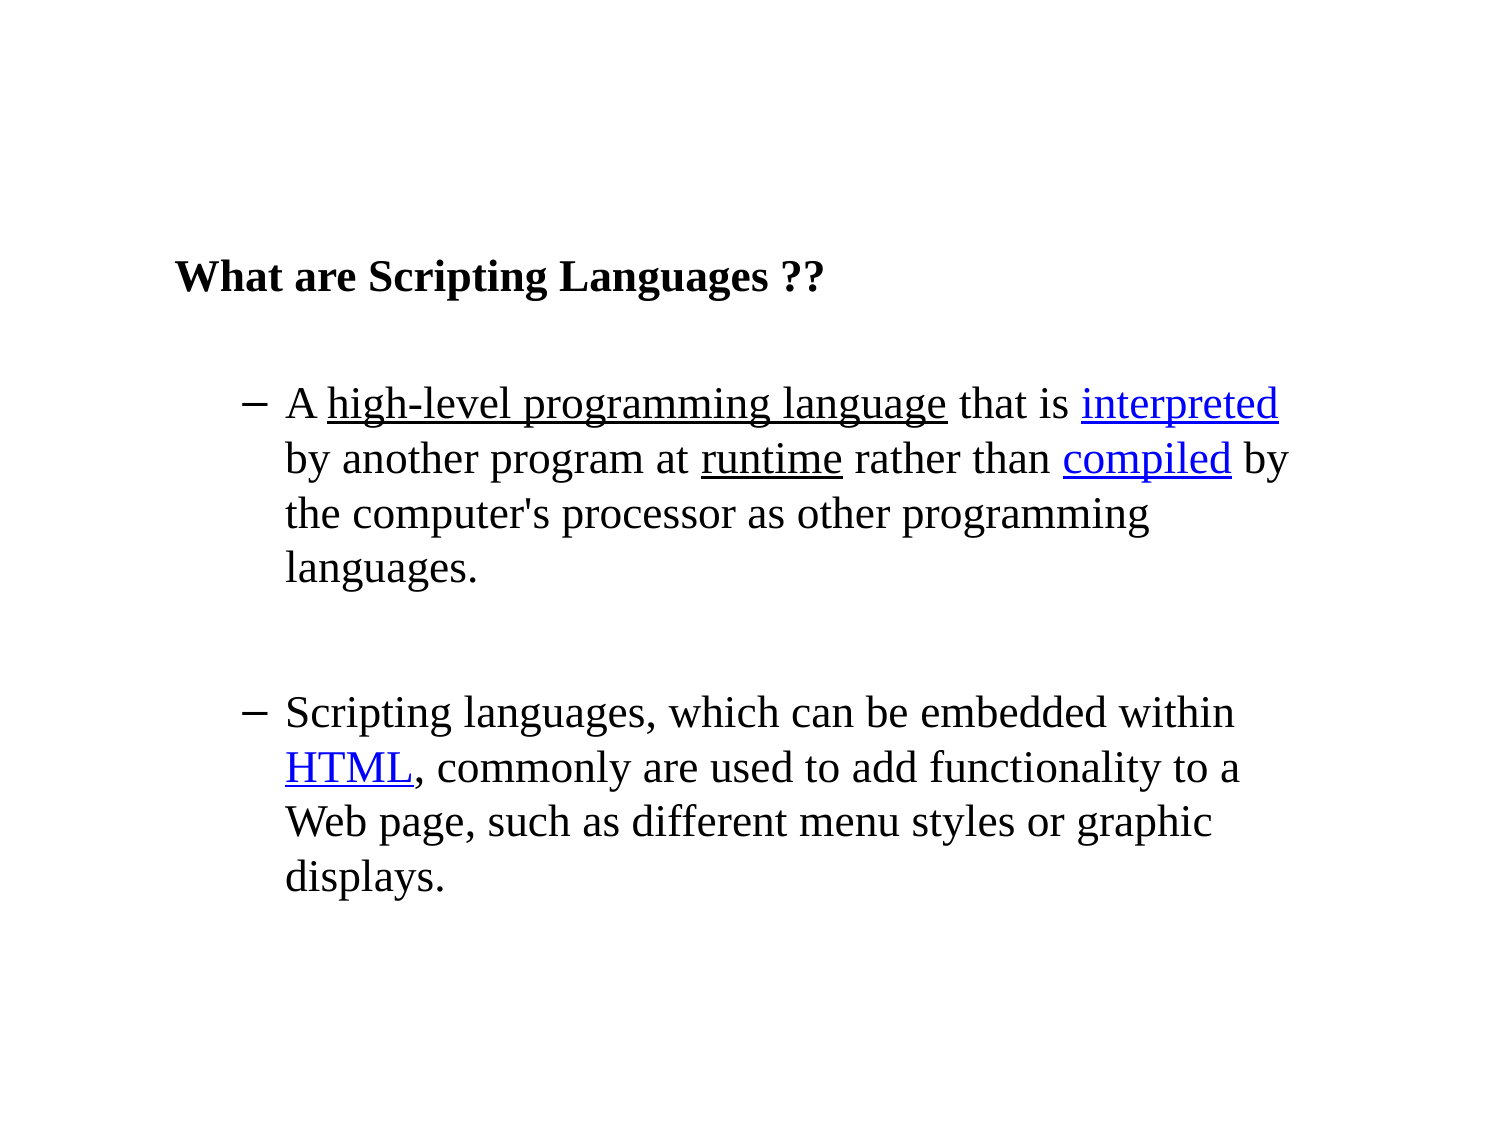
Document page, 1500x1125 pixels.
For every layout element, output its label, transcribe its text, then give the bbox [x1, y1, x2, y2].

list What are Scripting Languages ?? A high-level programming language that is interpreted by another program at runtime rather than compiled by the computer's processor as other programming languages. Scripting languages, which can be embedded within HTML, commonly are used to add functionality to a Web page, such as different menu styles or graphic displays. [159, 238, 1341, 912]
